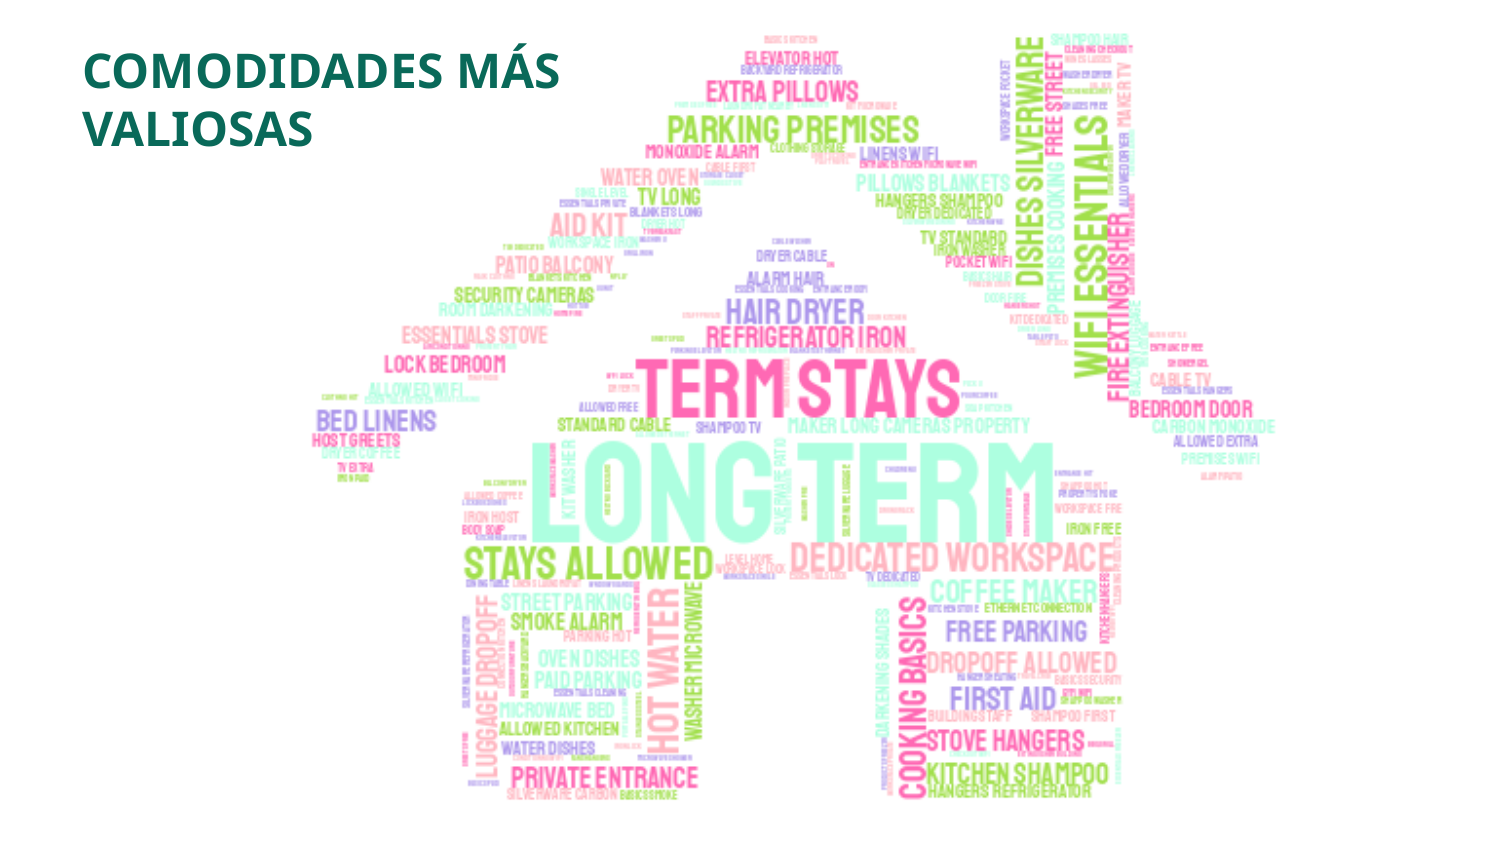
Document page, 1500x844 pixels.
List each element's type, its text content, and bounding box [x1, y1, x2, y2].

picture [297, 25, 1295, 818]
text_box COMODIDADES MÁS VALIOSAS [67, 26, 295, 171]
